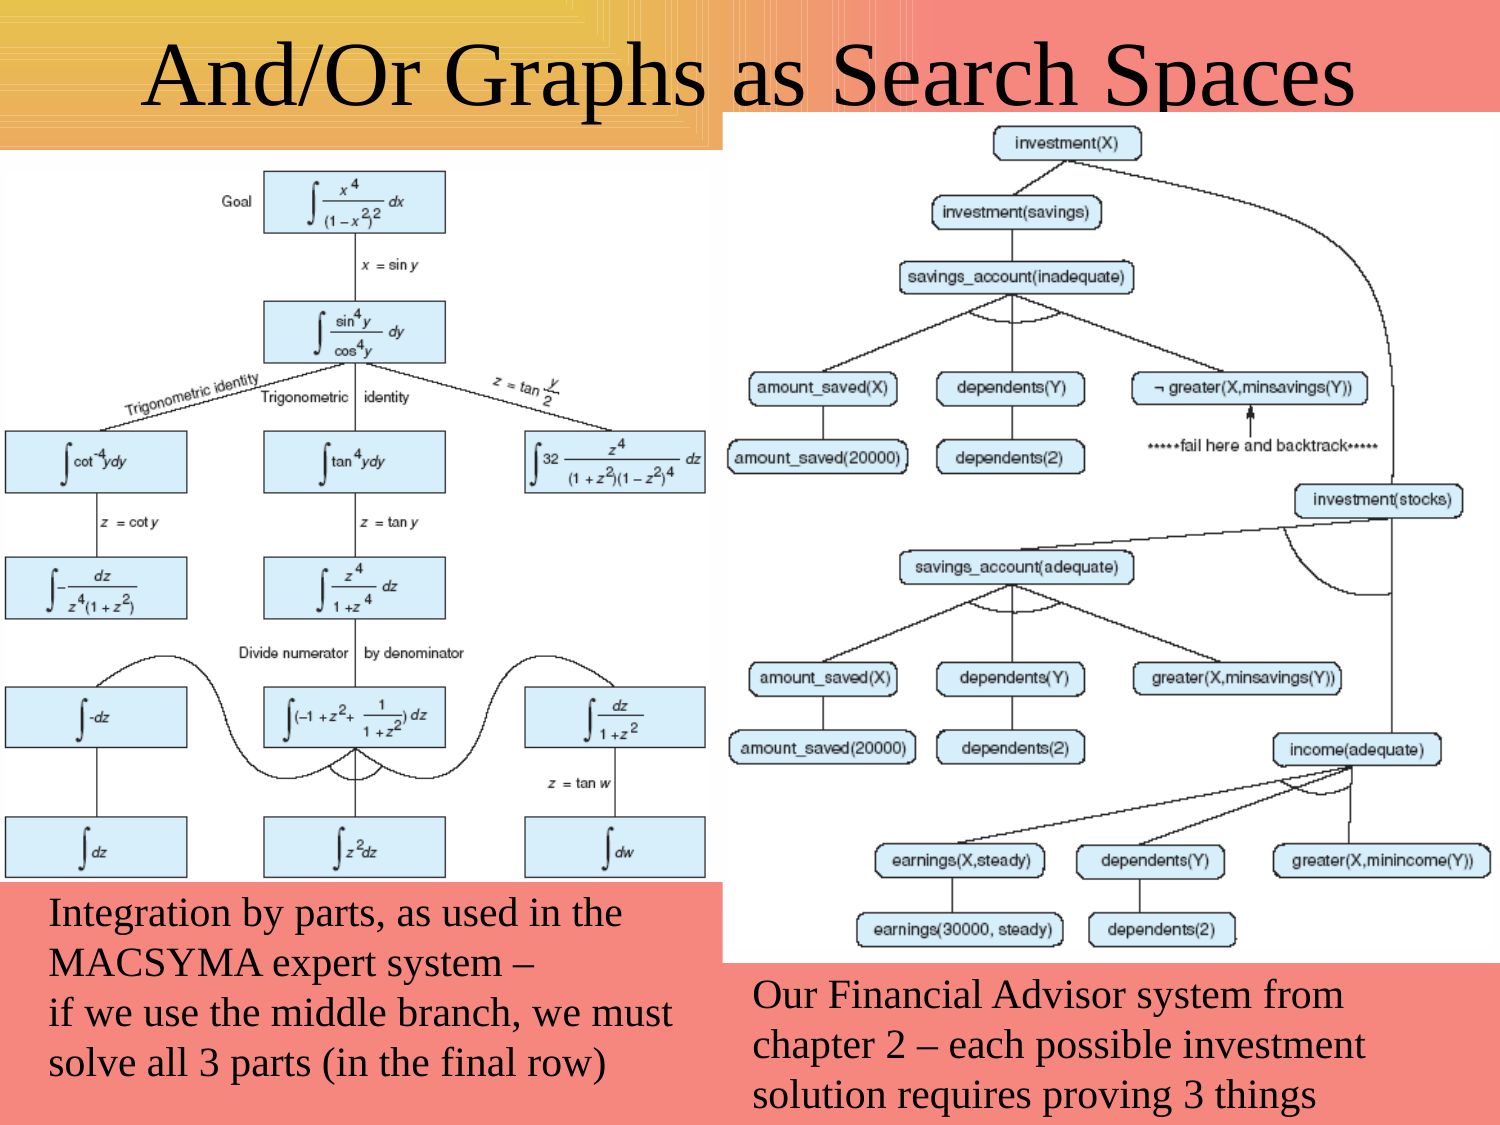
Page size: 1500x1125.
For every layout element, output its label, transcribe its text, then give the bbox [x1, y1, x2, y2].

title And/Or Graphs as Search Spaces [112, 0, 1388, 148]
text_box Our Financial Advisor system from chapter 2 – each possible investment solution requires proving 3 things [737, 971, 1450, 1125]
picture [0, 112, 1500, 963]
text_box Integration by parts, as used in the MACSYMA expert system – if we use the middle branch, we must solve all 3 parts (in the final row) [33, 891, 689, 1093]
